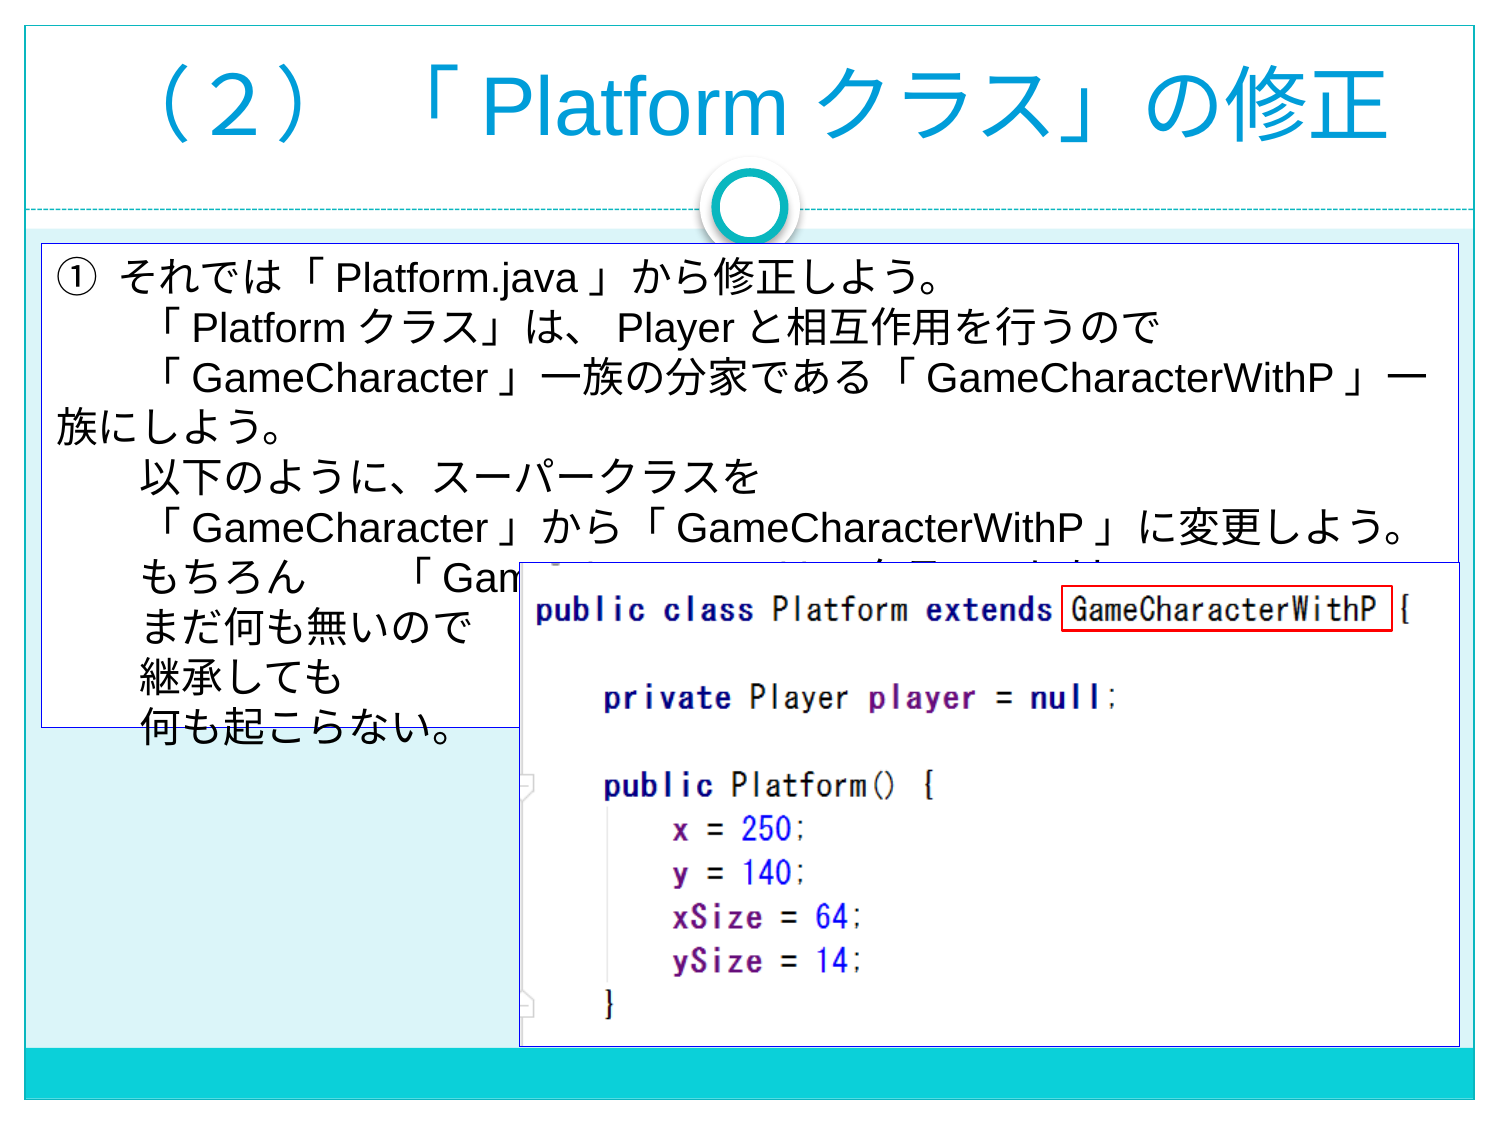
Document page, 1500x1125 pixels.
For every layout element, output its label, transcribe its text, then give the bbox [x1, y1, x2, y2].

picture [518, 562, 1460, 1048]
text_box （２） 「Platformクラス」の修正 [93, 44, 1406, 160]
text_box ① それでは「Platform.java」から修正しよう。 「Platformクラス」は、Playerと相互作用を行うので 「GameCharacter」一族の分家である「GameCharacterWithP」一族にしよう。 以下のように、スーパークラスを 「GameCharacter」から「GameCharacterWithP」に変更しよう。 もちろん 「GameCharacterWithPクラス」には まだ何も無いので 継承しても 何も起こらない。 [41, 243, 1459, 728]
